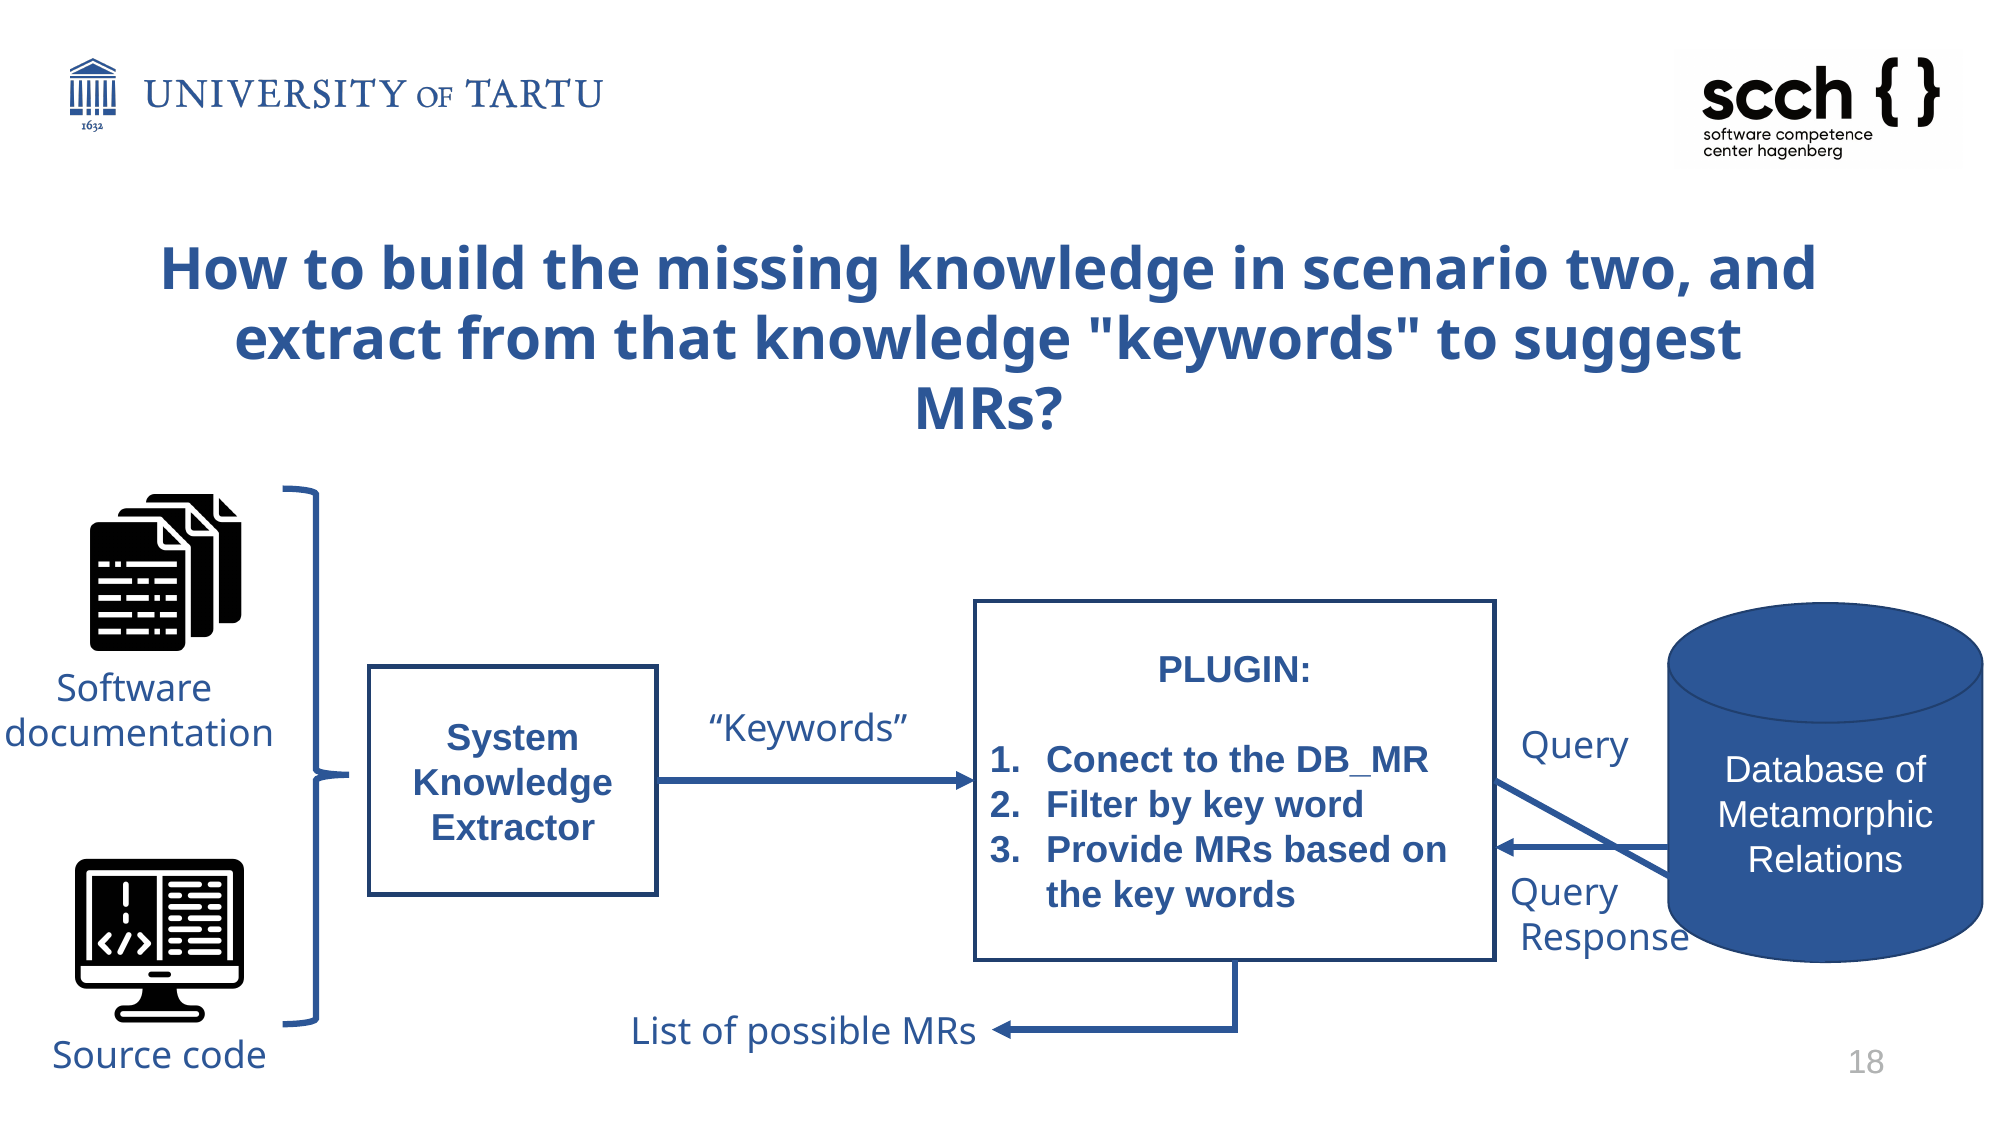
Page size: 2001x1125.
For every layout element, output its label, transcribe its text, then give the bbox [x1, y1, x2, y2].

text_box Software documentation [0, 656, 282, 762]
text_box List of possible MRs [615, 999, 992, 1060]
text_box Database of Metamorphic Relations [1667, 602, 1984, 964]
text_box System Knowledge Extractor [368, 665, 658, 895]
text_box How to build the missing knowledge in scenario two, and extract from that knowledge "keywords" to suggest MRs? [139, 223, 1839, 449]
picture [1674, 49, 1963, 169]
text_box Query Response [1495, 860, 1706, 966]
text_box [1076, 871, 1147, 1119]
text_box Source code [37, 1024, 283, 1084]
picture [70, 58, 603, 132]
text_box PLUGIN: Conect to the DB_MR Filter by key word Provide MRs based on the key words [974, 600, 1496, 961]
text_box 18 [1674, 1030, 1900, 1090]
picture [87, 494, 244, 651]
text_box Query [1505, 713, 1644, 773]
text_box “Keywords” [676, 696, 941, 757]
text_box [282, 487, 350, 1026]
picture [75, 856, 244, 1025]
